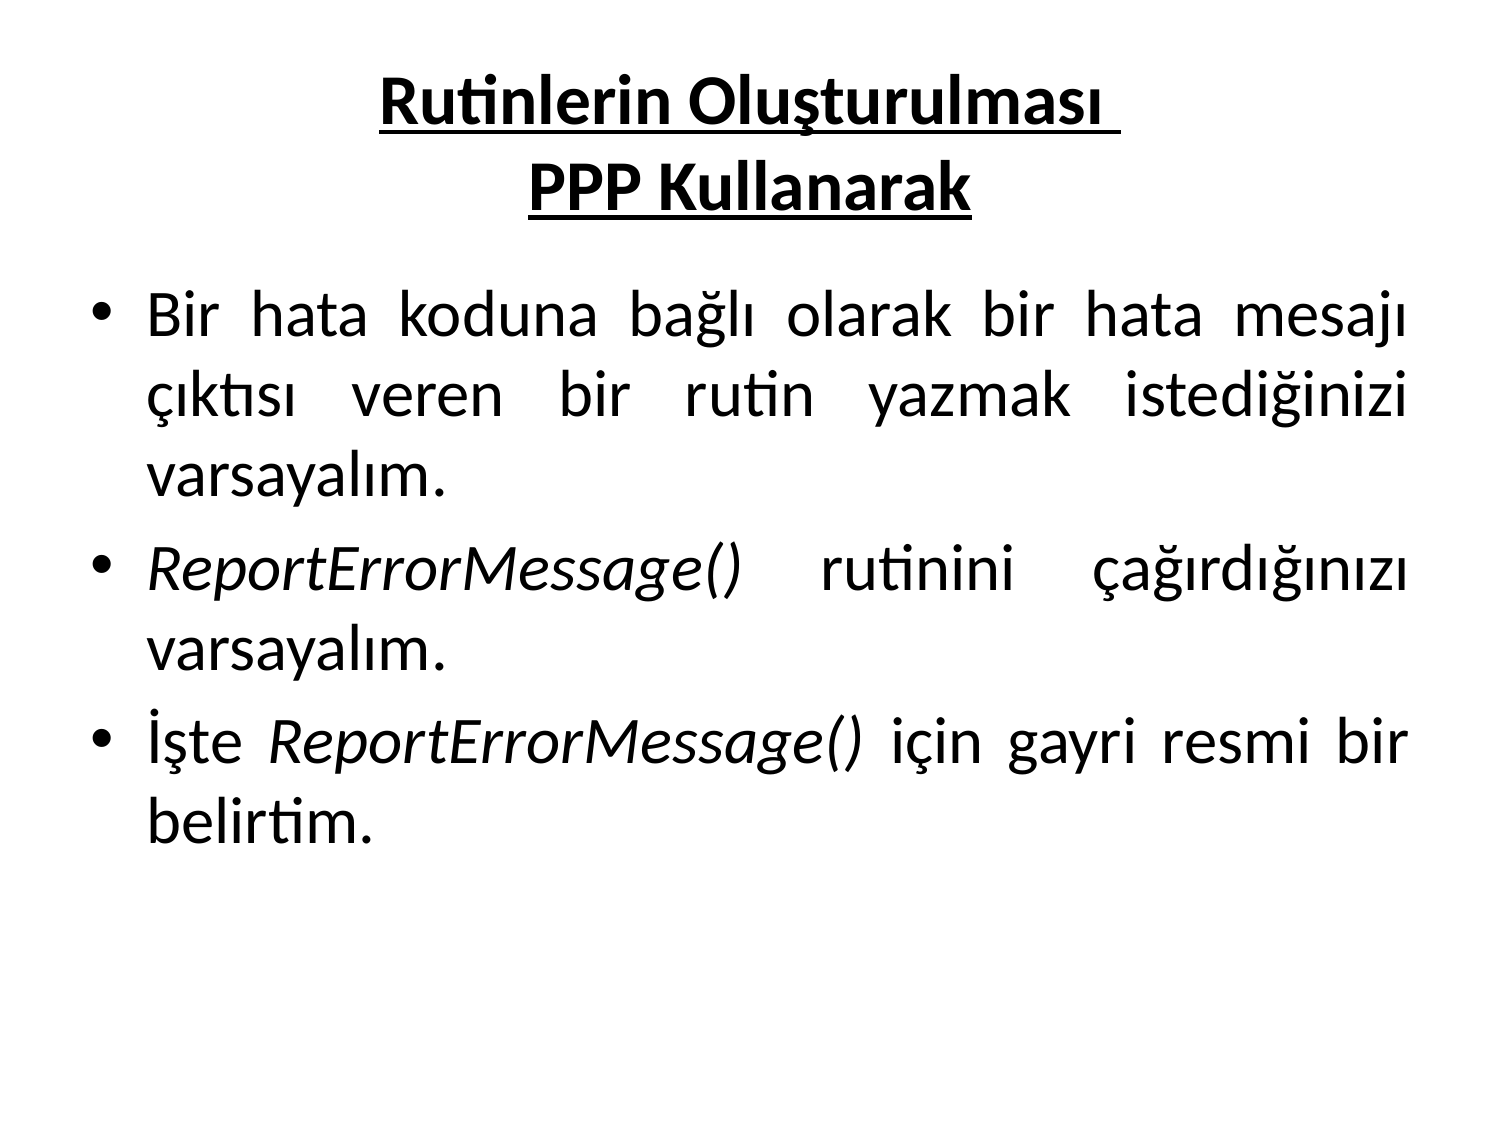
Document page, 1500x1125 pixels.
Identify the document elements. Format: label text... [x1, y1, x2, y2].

title Rutinlerin Oluşturulması PPP Kullanarak [75, 45, 1425, 233]
list Bir hata koduna bağlı olarak bir hata mesajı çıktısı veren bir rutin yazmak istediğinizi varsayalım. ReportErrorMessage() rutinini çağırdığınızı varsayalım. İşte ReportErrorMessage() için gayri resmi bir belirtim. [75, 262, 1425, 1005]
